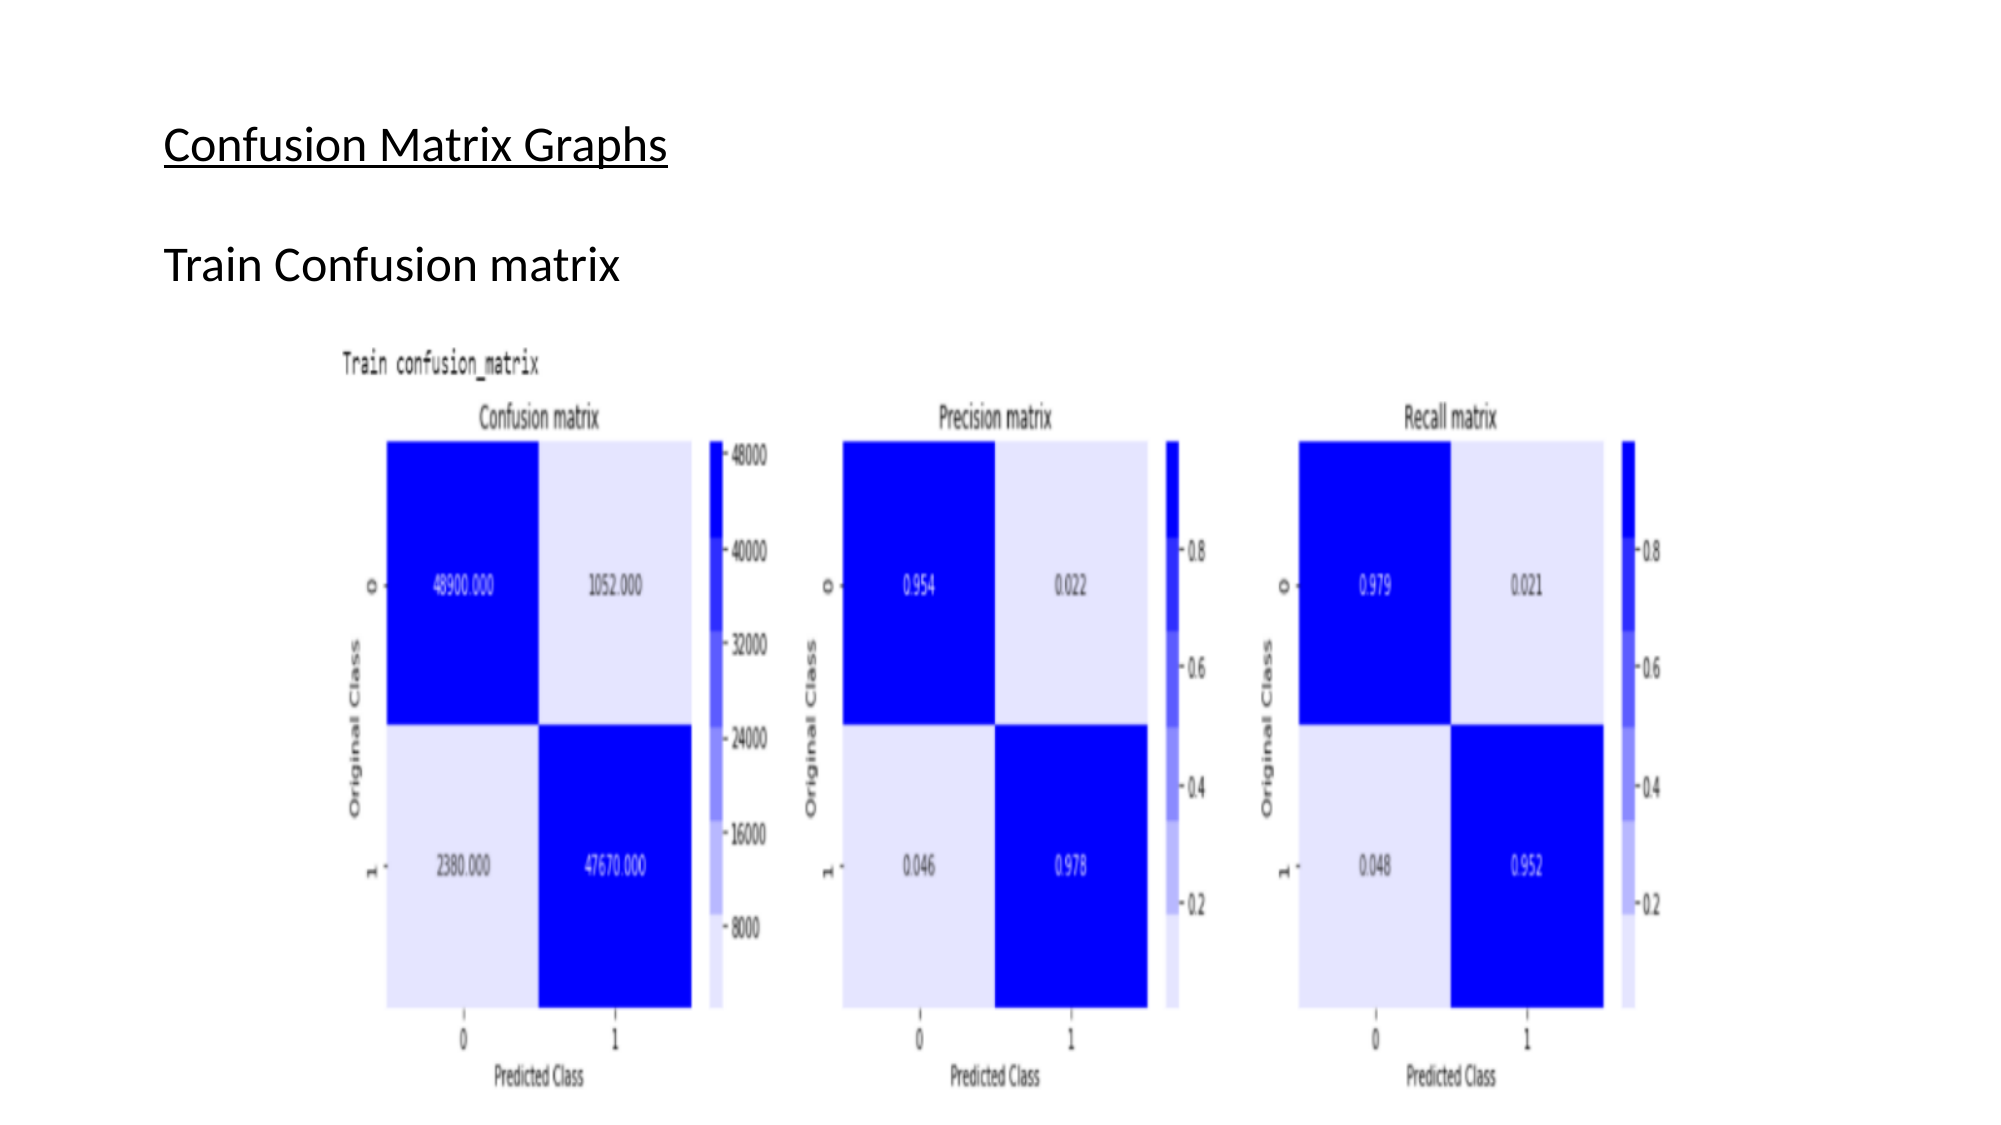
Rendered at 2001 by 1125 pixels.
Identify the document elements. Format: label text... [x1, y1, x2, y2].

text_box Confusion Matrix Graphs Train Confusion matrix [148, 104, 1918, 420]
picture [316, 340, 1714, 1111]
